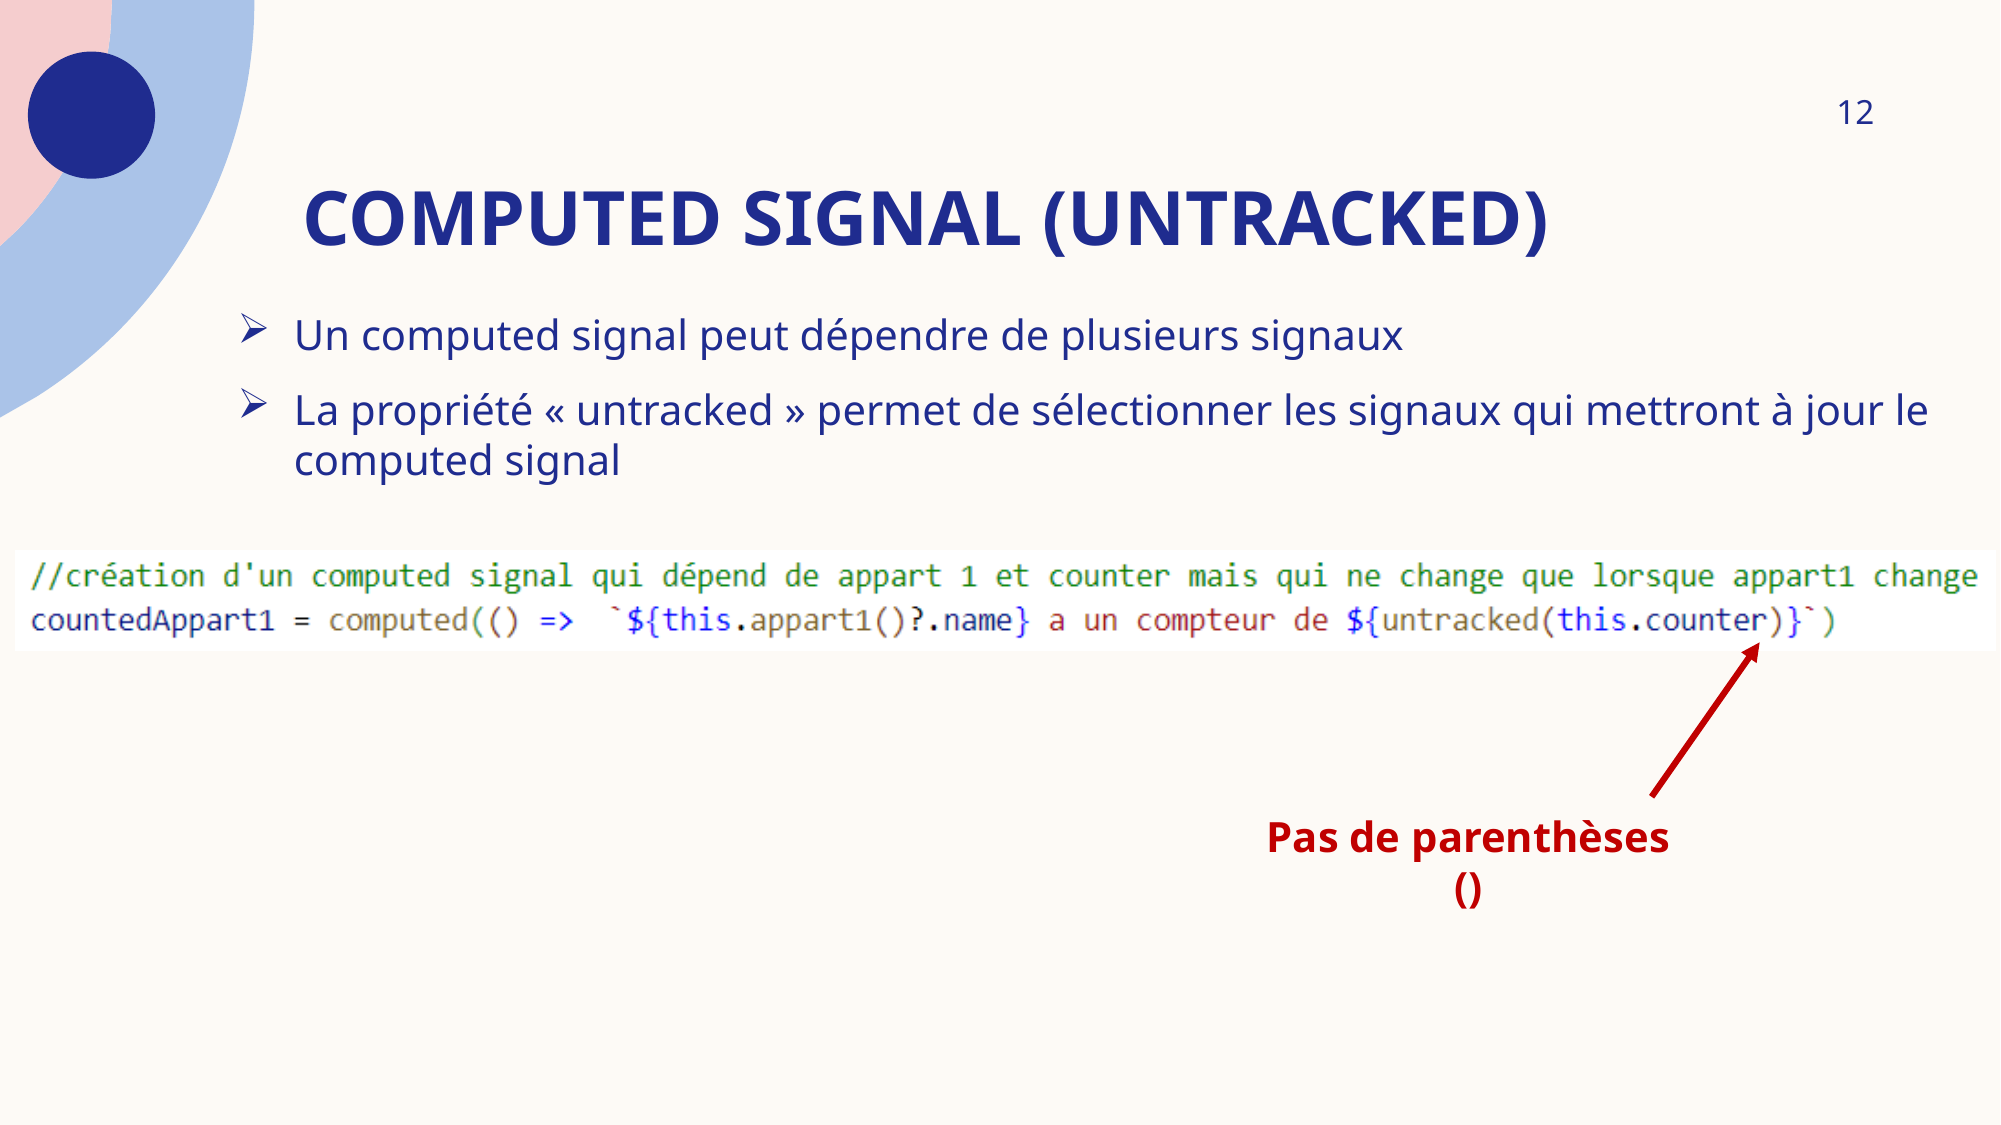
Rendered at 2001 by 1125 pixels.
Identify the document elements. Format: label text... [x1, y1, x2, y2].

list Un computed signal peut dépendre de plusieurs signaux La propriété « untracked » permet de sélectionner les signaux qui mettront à jour le computed signal [222, 308, 1981, 502]
slide_number 12 [1699, 75, 1875, 153]
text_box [1651, 642, 1760, 797]
title Computed signal (untracked) [287, 99, 1862, 261]
text_box Pas de parenthèses () [1251, 810, 1686, 890]
picture [15, 550, 1996, 651]
